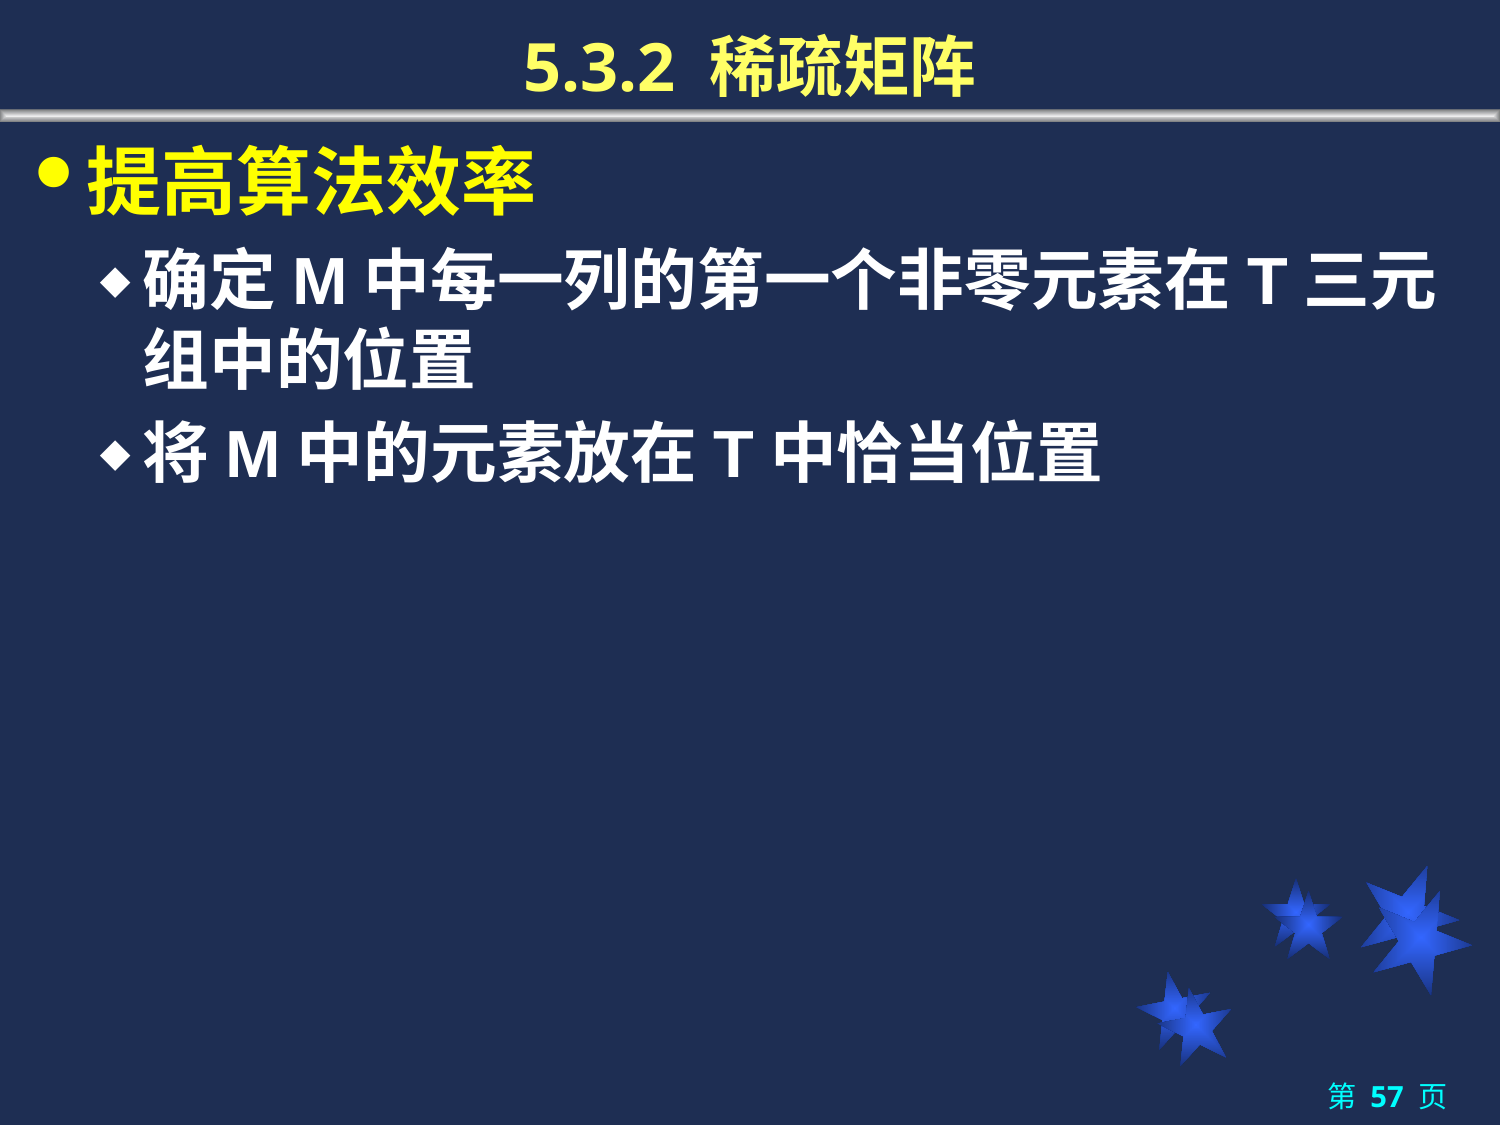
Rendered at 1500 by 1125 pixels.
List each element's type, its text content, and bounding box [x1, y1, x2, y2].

slide_number 第 57 页 [1067, 1070, 1463, 1125]
list 提高算法效率 确定M中每一列的第一个非零元素在T三元组中的位置 将M中的元素放在T中恰当位置 [18, 126, 1487, 467]
title 5.3.2 稀疏矩阵 [0, 0, 1500, 113]
